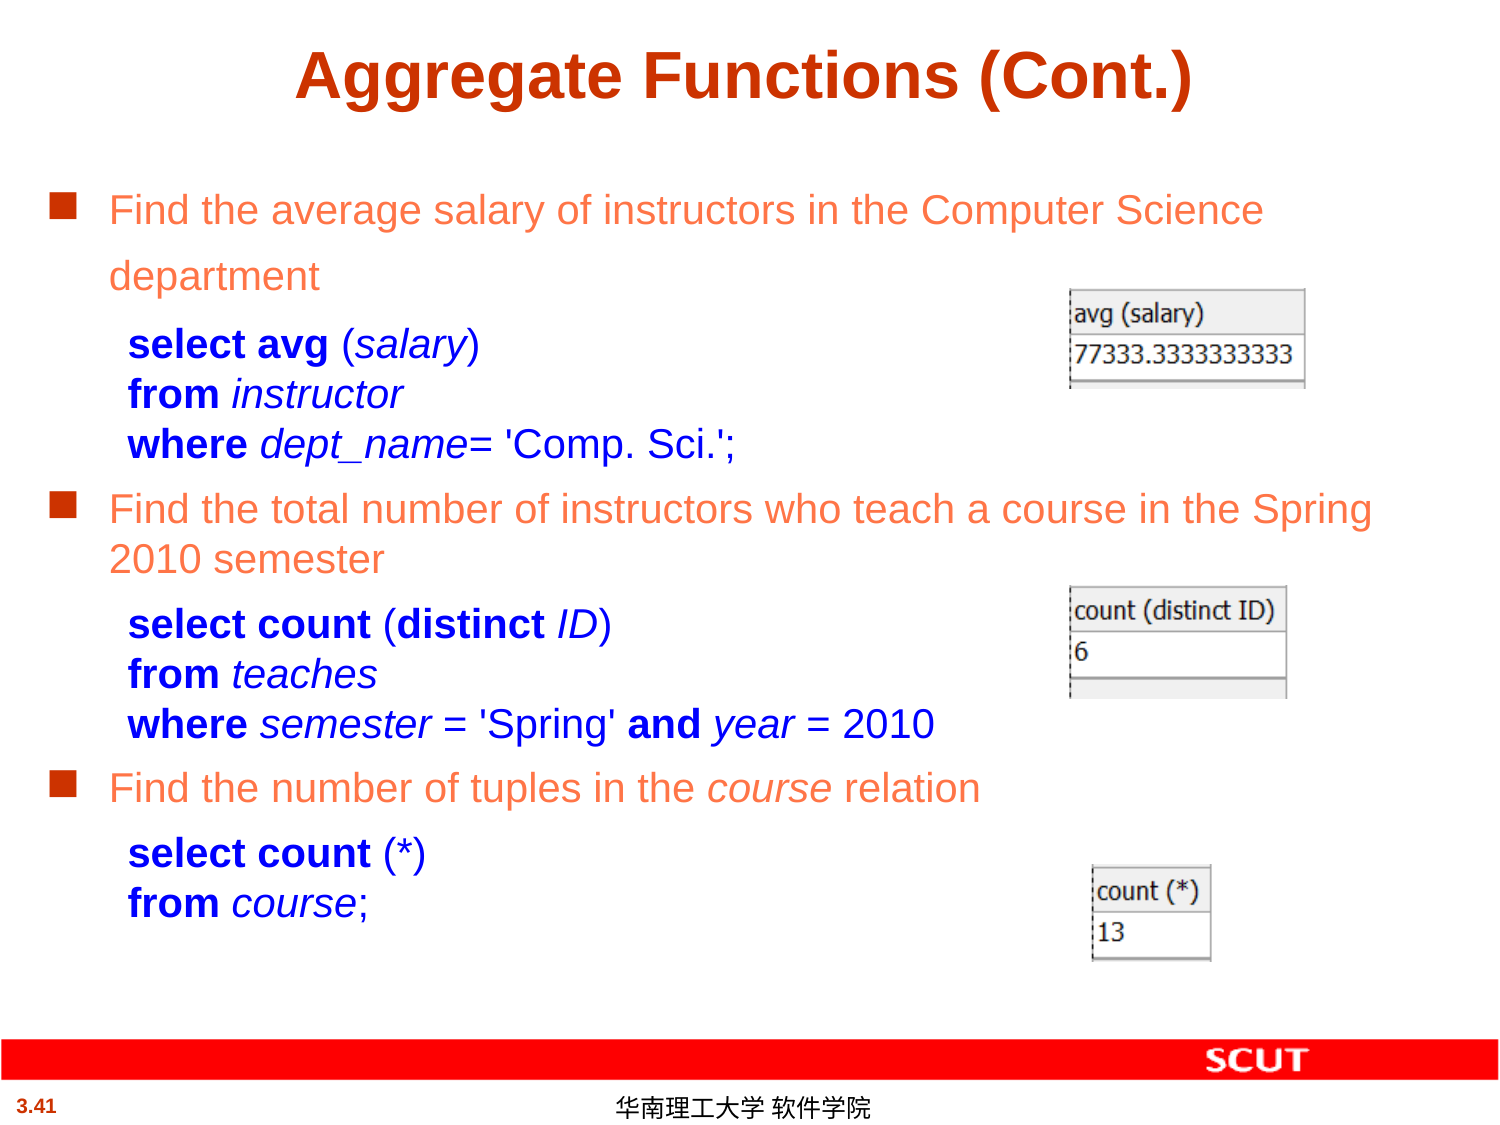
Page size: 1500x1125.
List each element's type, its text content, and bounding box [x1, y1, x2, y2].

picture [0, 1038, 1500, 1083]
text_box [124, 461, 1385, 522]
list Find the average salary of instructors in the Computer Science department select avg (salary) from instructor where dept_name= 'Comp. Sci.'; Find the total number of instructors who teach a course in the Spring 2010 semester select count (distinct ID) from teaches where semester = 'Spring' and year = 2010 Find the number of tuples in the course relation select count (*) from course; [37, 174, 1450, 1038]
picture [1089, 864, 1215, 962]
picture [1064, 288, 1310, 389]
picture [1064, 585, 1289, 699]
title Aggregate Functions (Cont.) [37, 18, 1452, 120]
